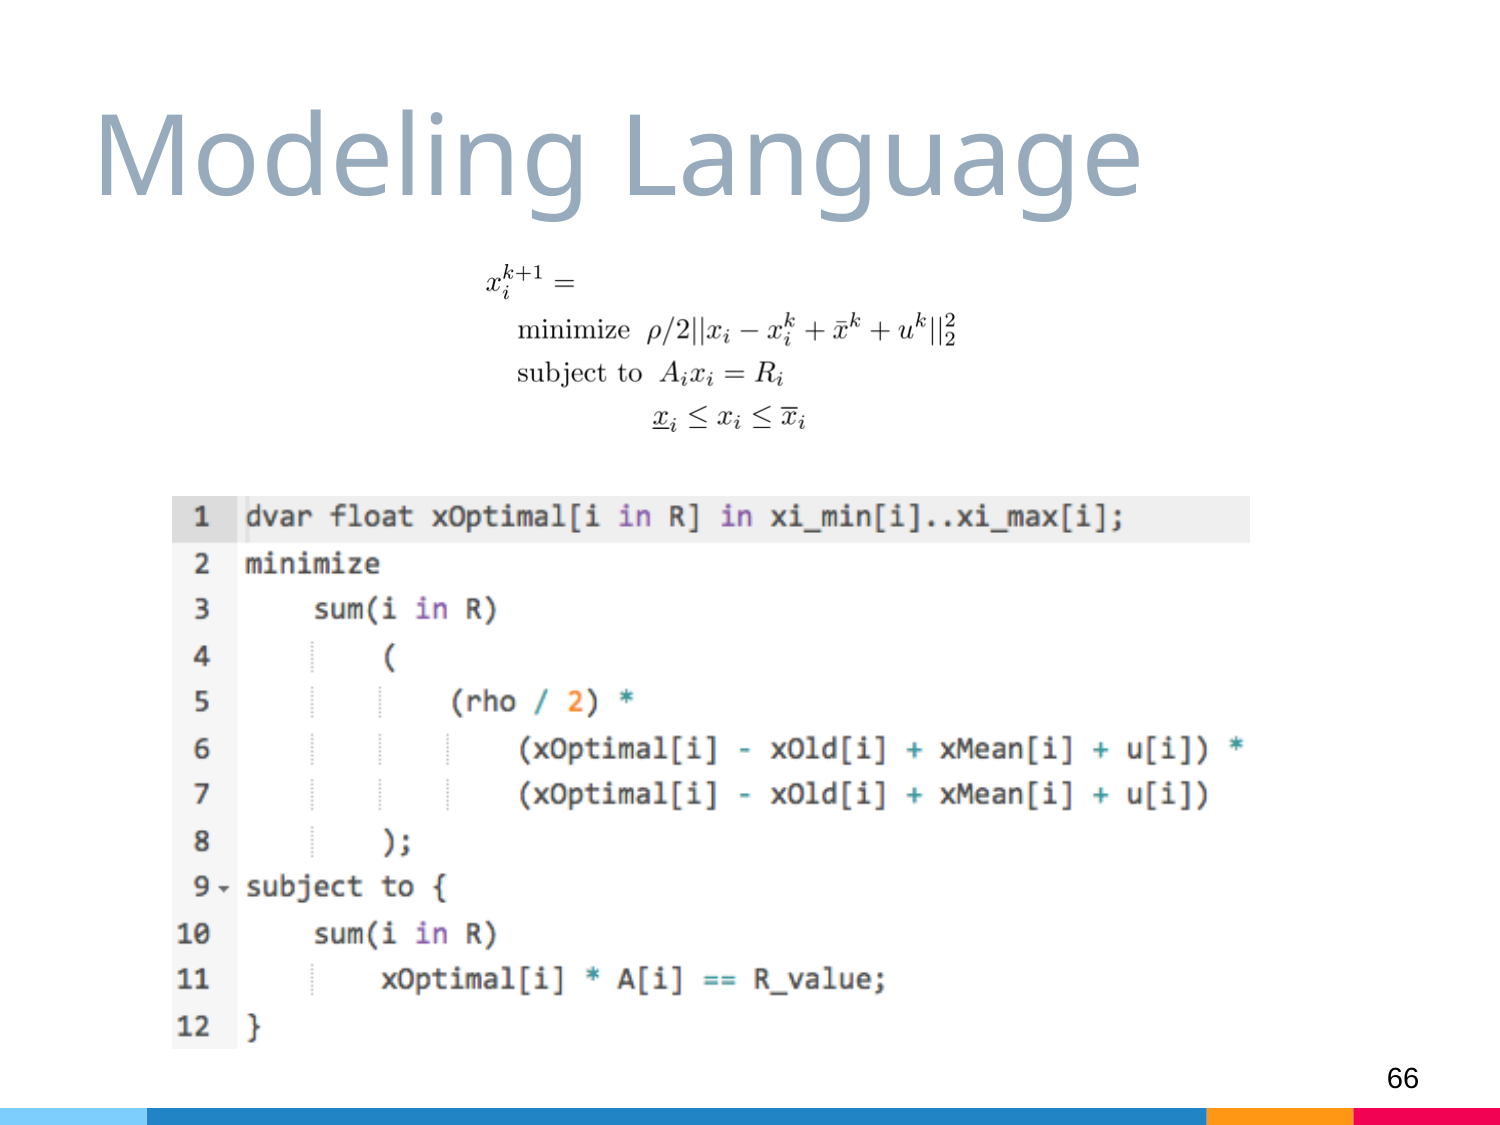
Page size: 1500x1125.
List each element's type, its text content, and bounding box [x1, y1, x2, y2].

picture [485, 264, 955, 433]
picture [171, 496, 1250, 1049]
title Modeling Language [76, 45, 1354, 233]
